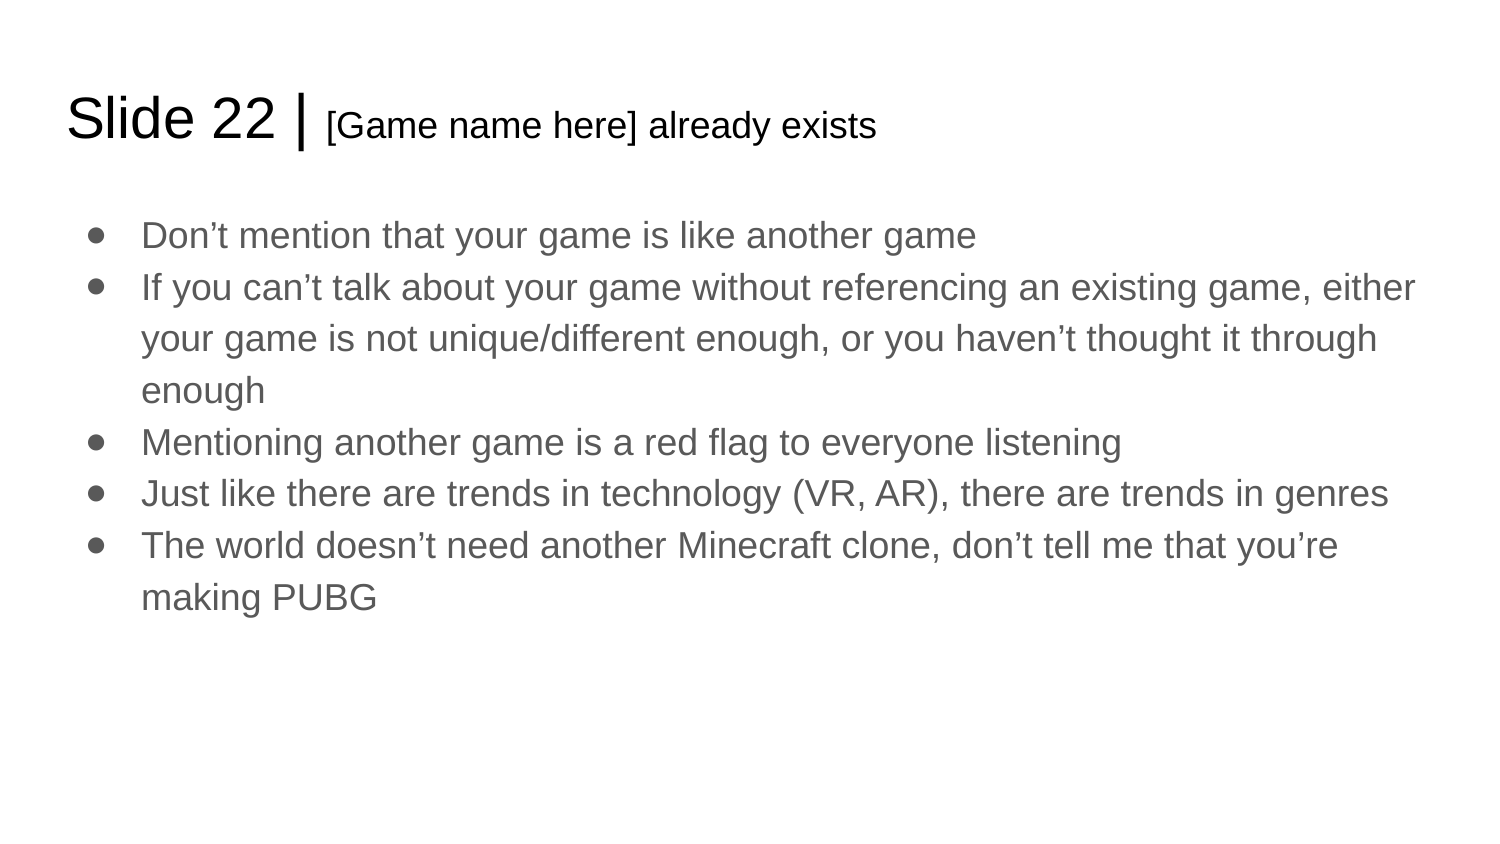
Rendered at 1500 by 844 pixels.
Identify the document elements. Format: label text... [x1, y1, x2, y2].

title Slide 22 | [Game name here] already exists [51, 61, 1449, 179]
list Don’t mention that your game is like another game If you can’t talk about your game without referencing an existing game, either your game is not unique/different enough, or you haven’t thought it through enough Mentioning another game is a red flag to everyone listening Just like there are trends in technology (VR, AR), there are trends in genres The world doesn’t need another Minecraft clone, don’t tell me that you’re making PUBG [51, 189, 1449, 796]
